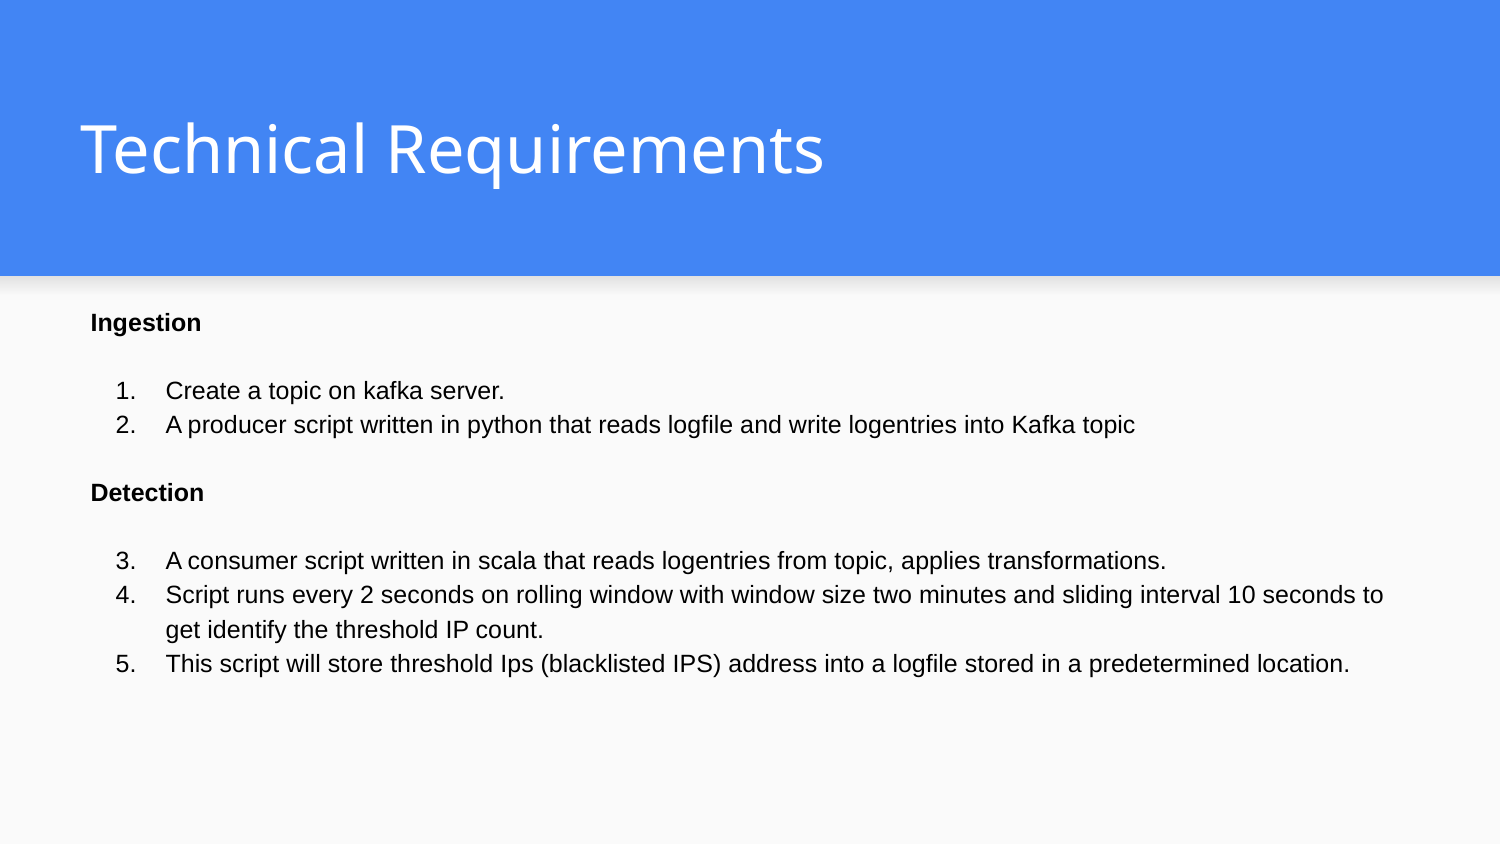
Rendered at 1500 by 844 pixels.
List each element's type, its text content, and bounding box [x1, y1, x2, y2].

list Ingestion Create a topic on kafka server. A producer script written in python that reads logfile and write logentries into Kafka topic Detection A consumer script written in scala that reads logentries from topic, applies transformations. Script runs every 2 seconds on rolling window with window size two minutes and sliding interval 10 seconds to get identify the threshold IP count. This script will store threshold Ips (blacklisted IPS) address into a logfile stored in a predetermined location. [75, 287, 1425, 705]
title Technical Requirements [64, 76, 1414, 203]
